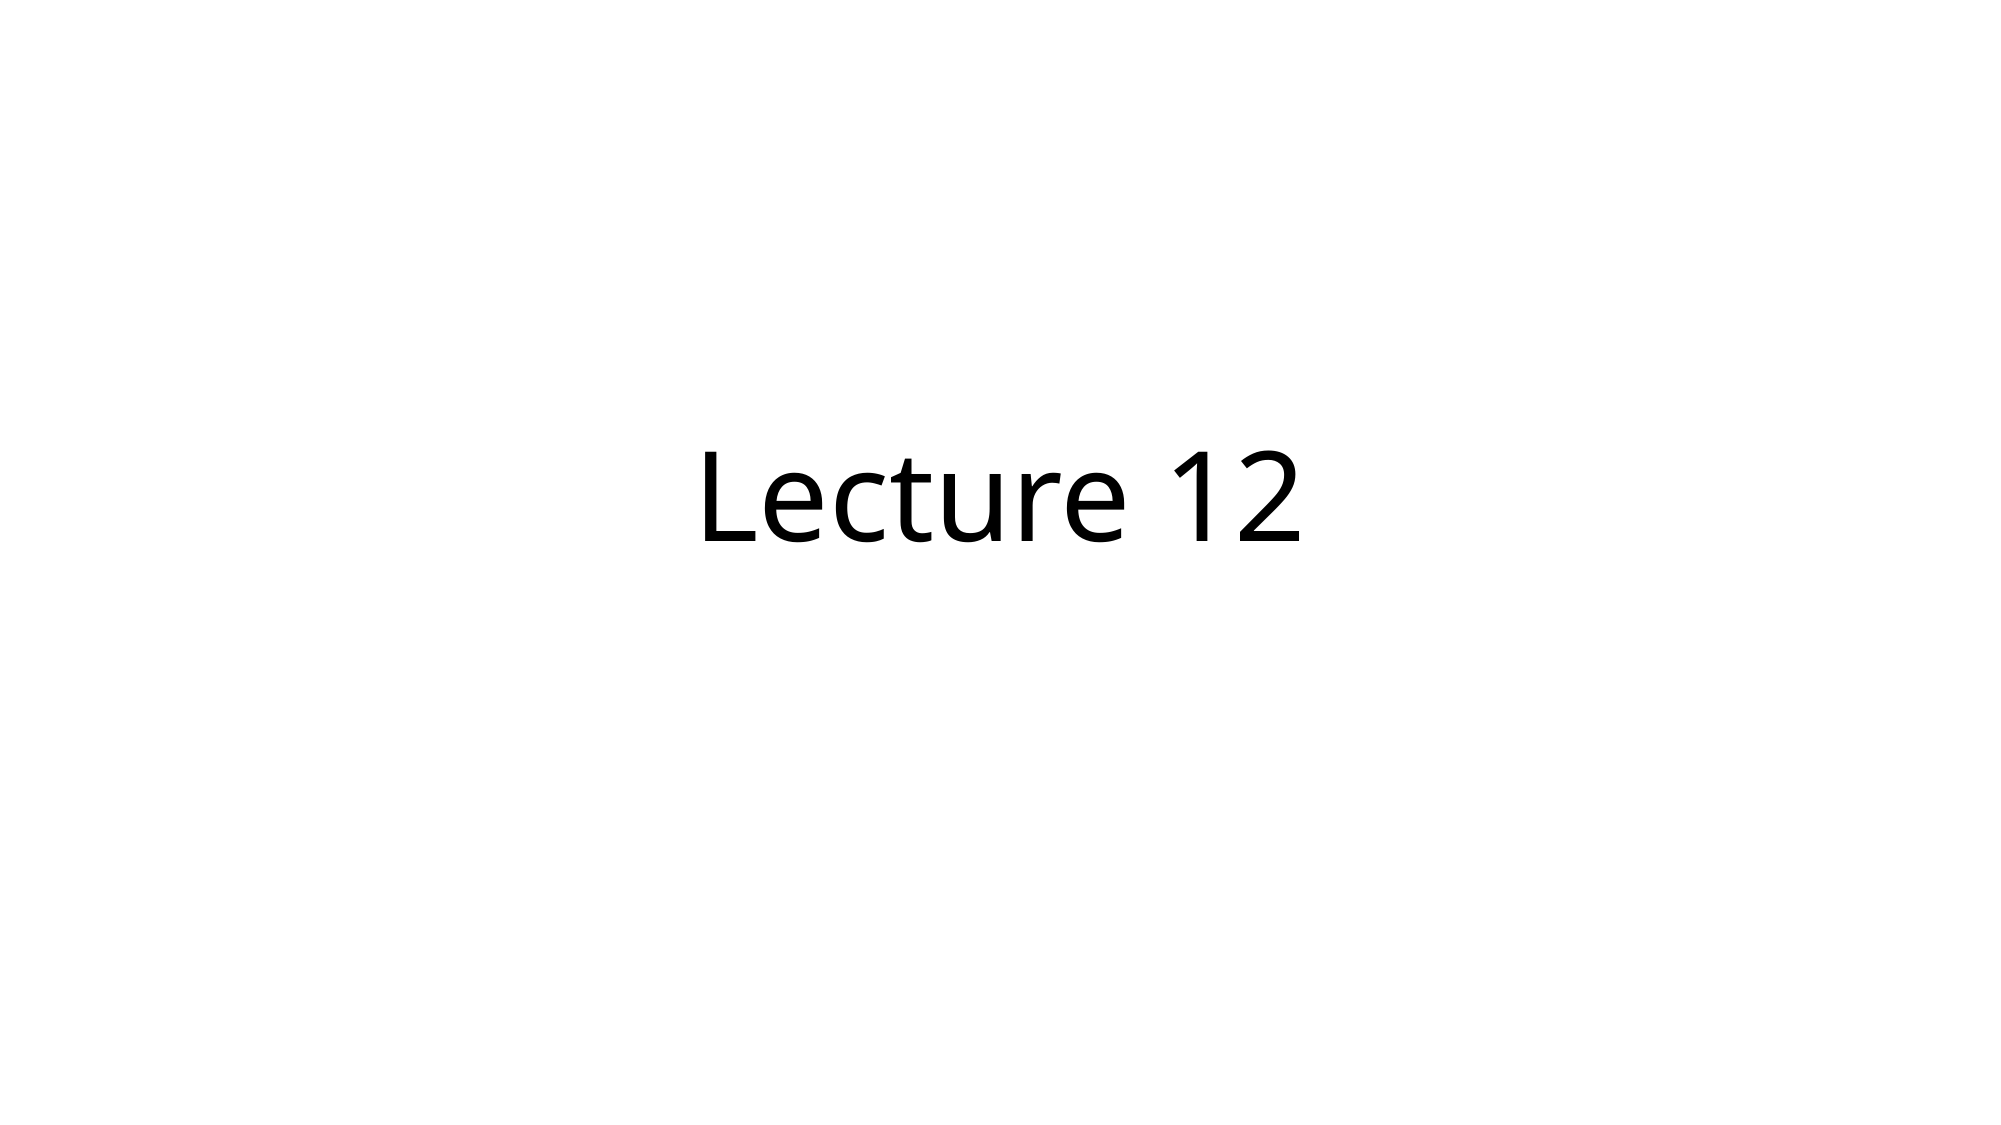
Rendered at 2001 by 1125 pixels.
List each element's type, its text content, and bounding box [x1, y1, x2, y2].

title Lecture 12 [249, 184, 1750, 576]
